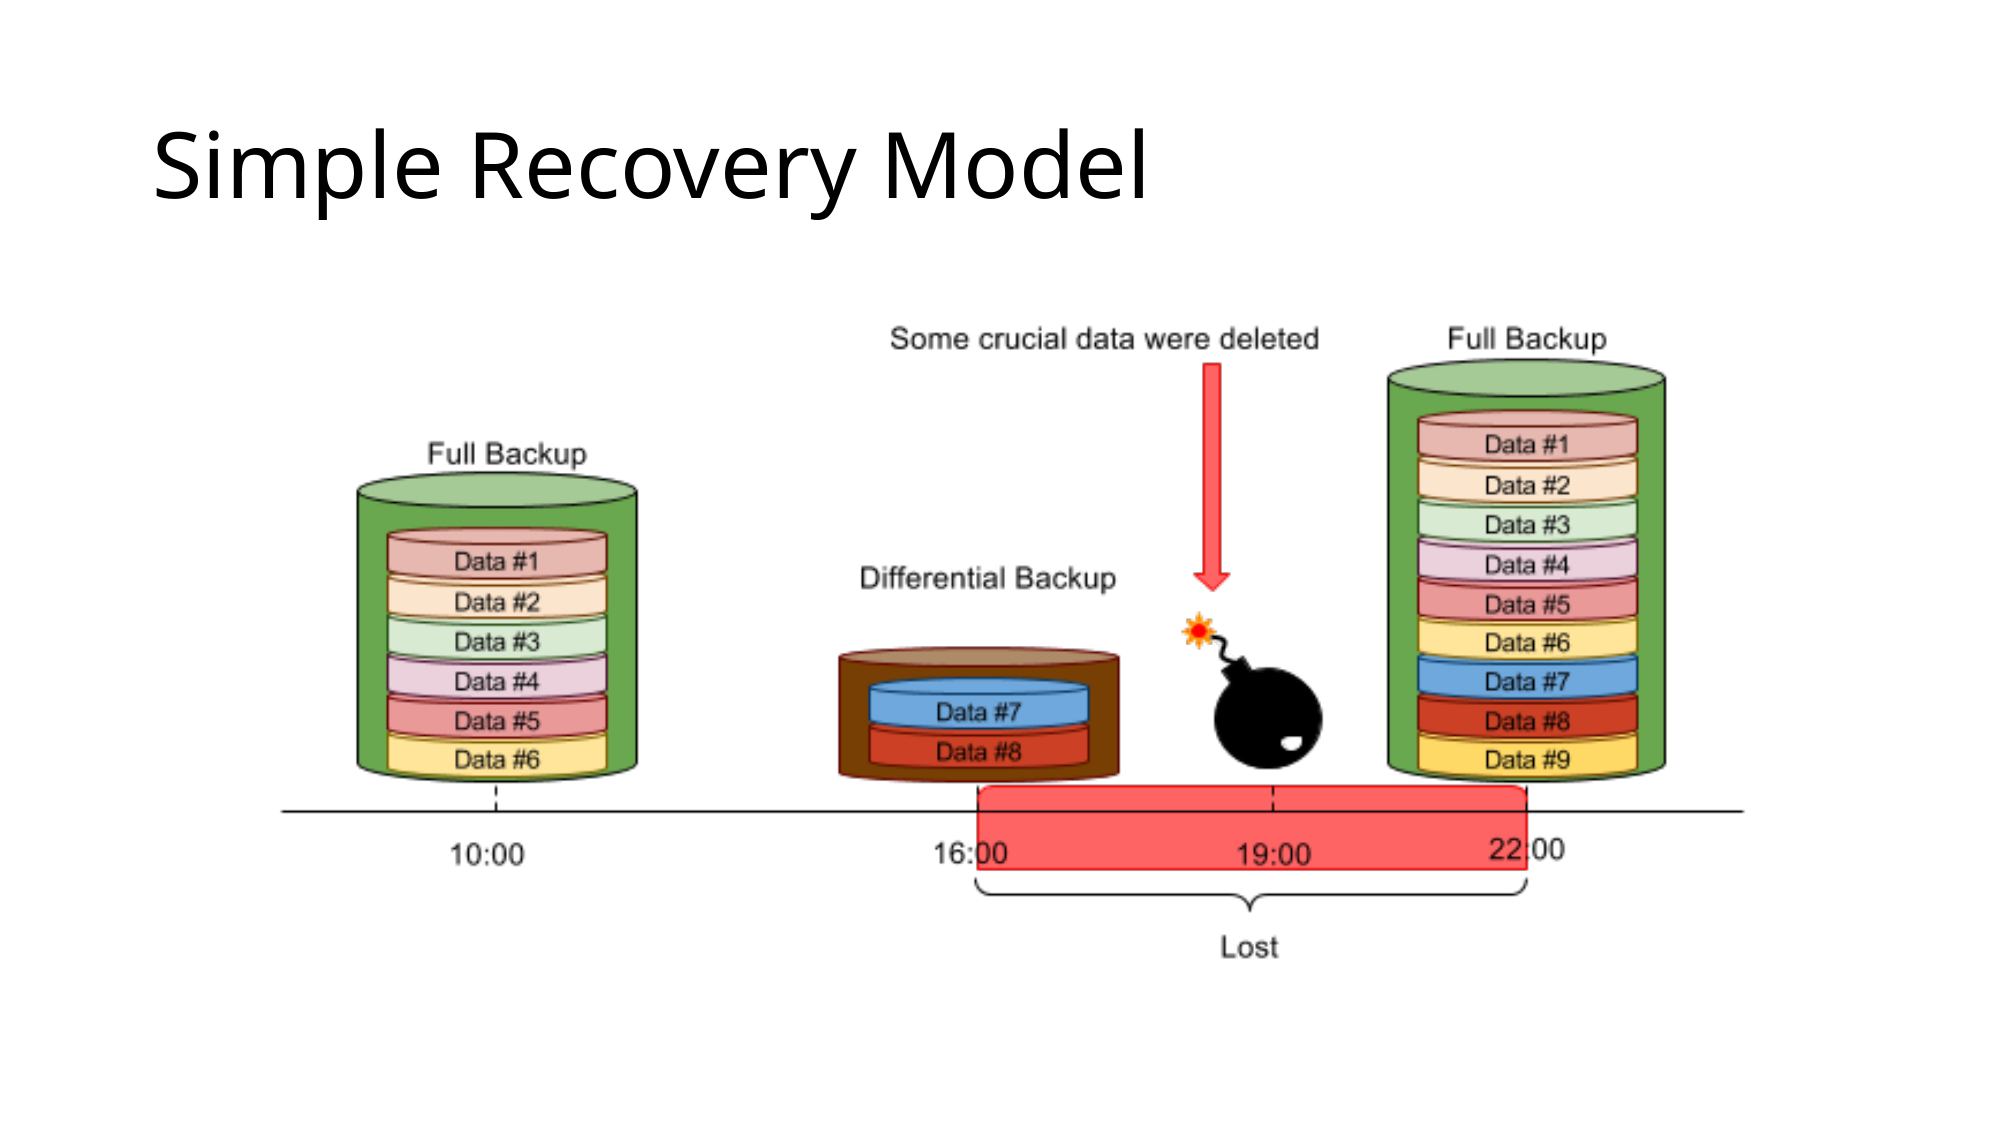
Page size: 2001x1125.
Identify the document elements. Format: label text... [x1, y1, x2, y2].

title Simple Recovery Model [137, 59, 1863, 278]
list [265, 299, 1759, 992]
